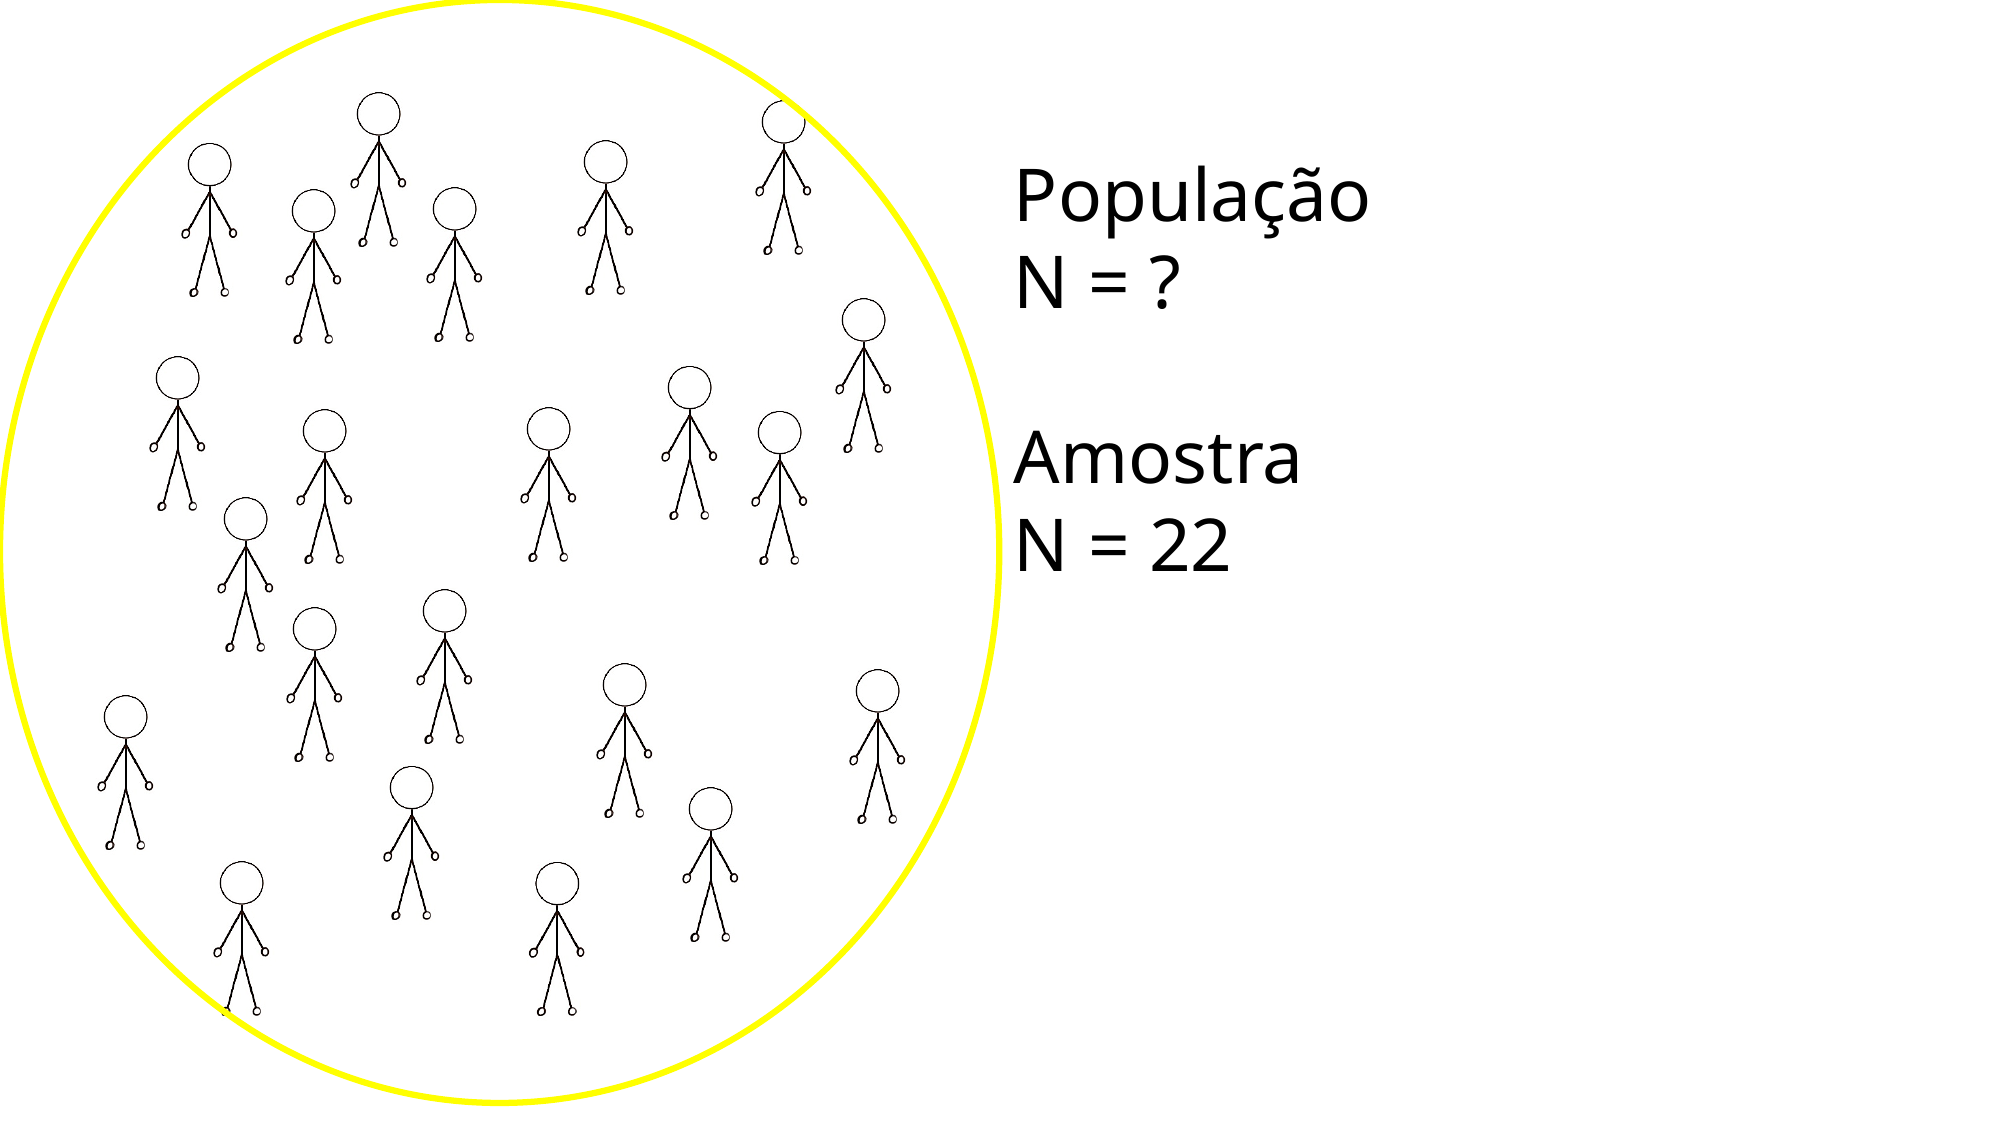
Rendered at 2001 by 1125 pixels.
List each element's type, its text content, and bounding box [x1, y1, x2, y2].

picture [260, 89, 495, 364]
picture [494, 405, 589, 582]
picture [124, 354, 366, 782]
picture [571, 661, 751, 962]
picture [730, 97, 825, 275]
text_box [0, 0, 1001, 1105]
picture [636, 295, 904, 585]
picture [358, 587, 486, 940]
picture [187, 858, 282, 1036]
picture [503, 859, 598, 1036]
text_box População N = ? Amostra N = 22 [999, 140, 1599, 594]
picture [71, 693, 166, 870]
picture [552, 138, 647, 315]
picture [155, 140, 250, 318]
picture [824, 667, 918, 844]
